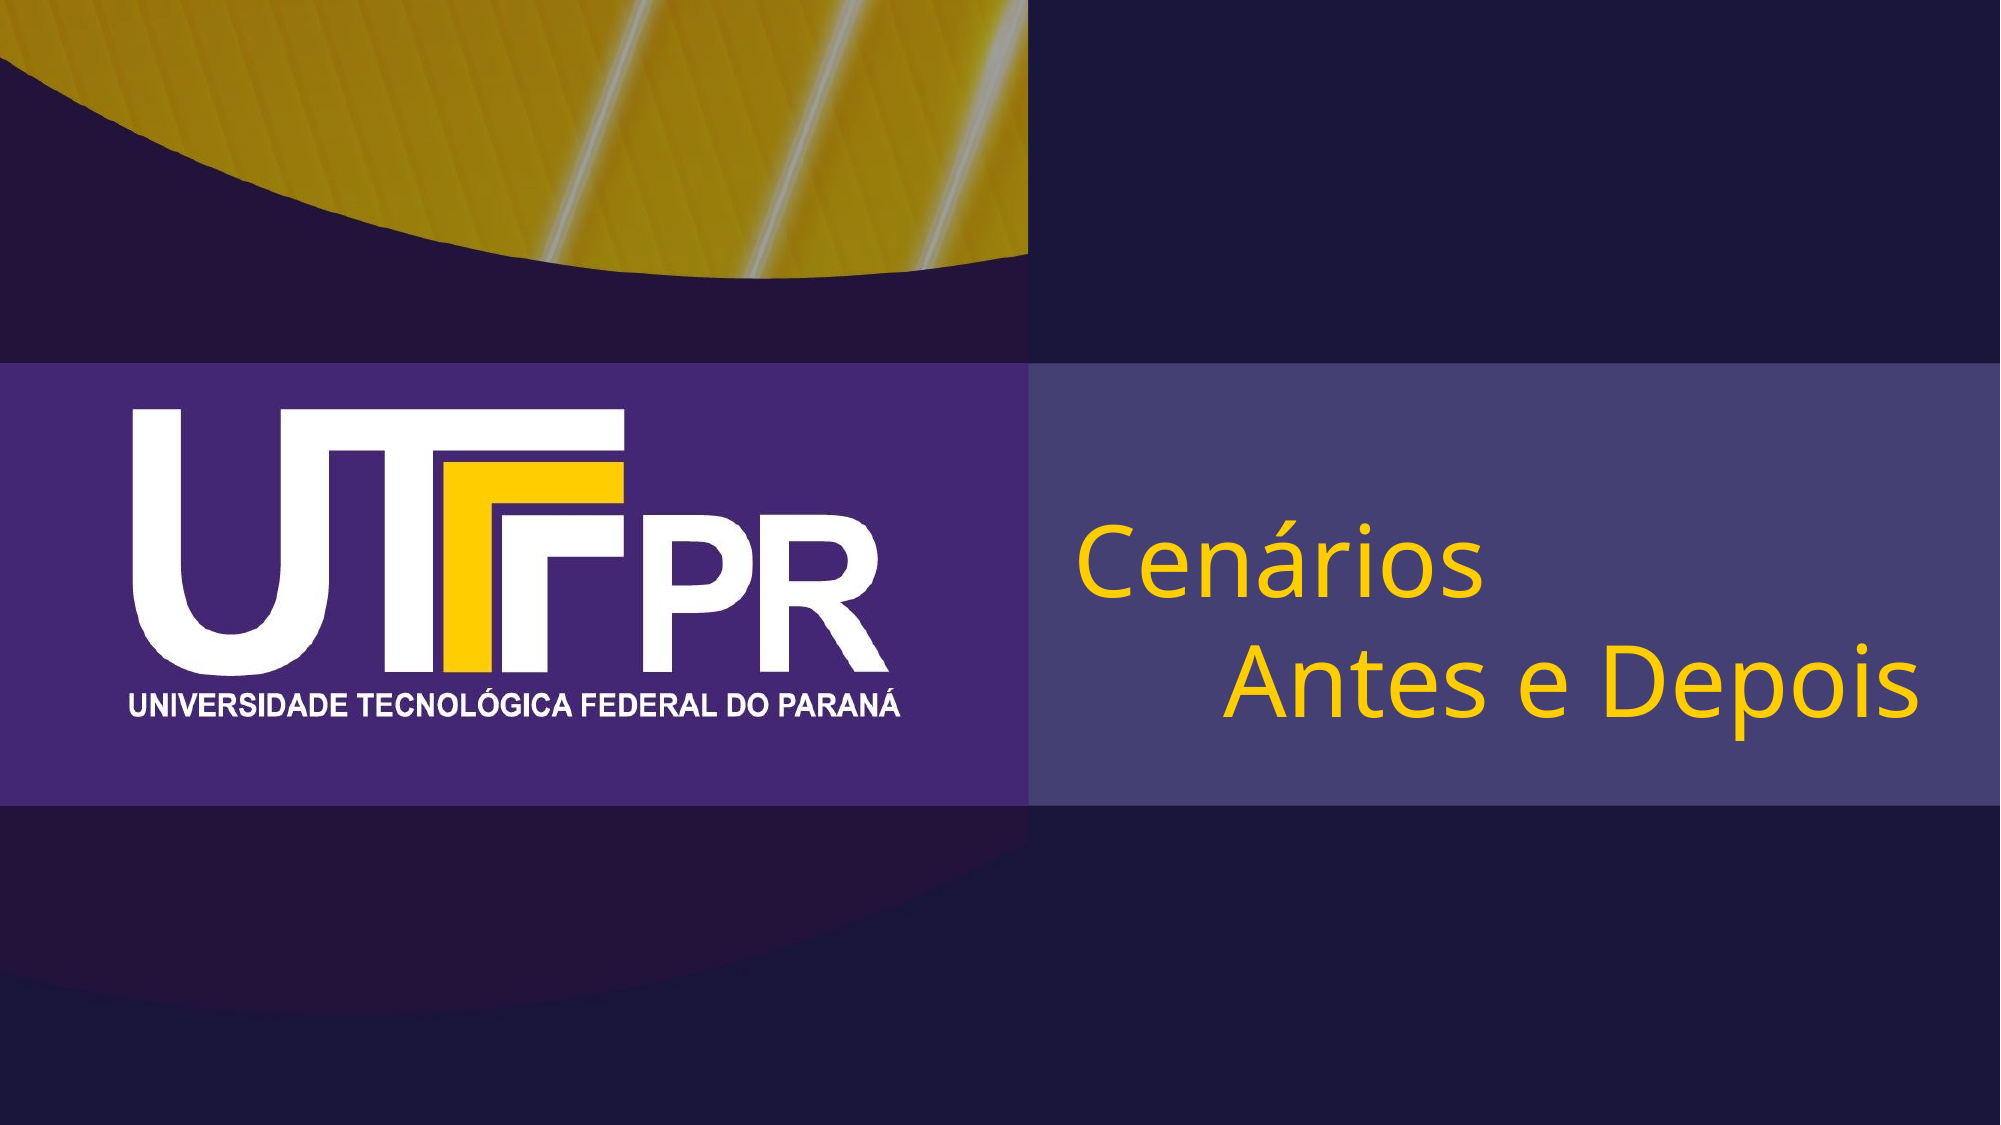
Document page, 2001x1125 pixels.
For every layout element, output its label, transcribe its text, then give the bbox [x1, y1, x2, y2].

picture [0, 0, 1029, 1125]
text_box Cenários Antes e Depois [1058, 489, 1953, 745]
text_box [1029, 362, 2000, 807]
